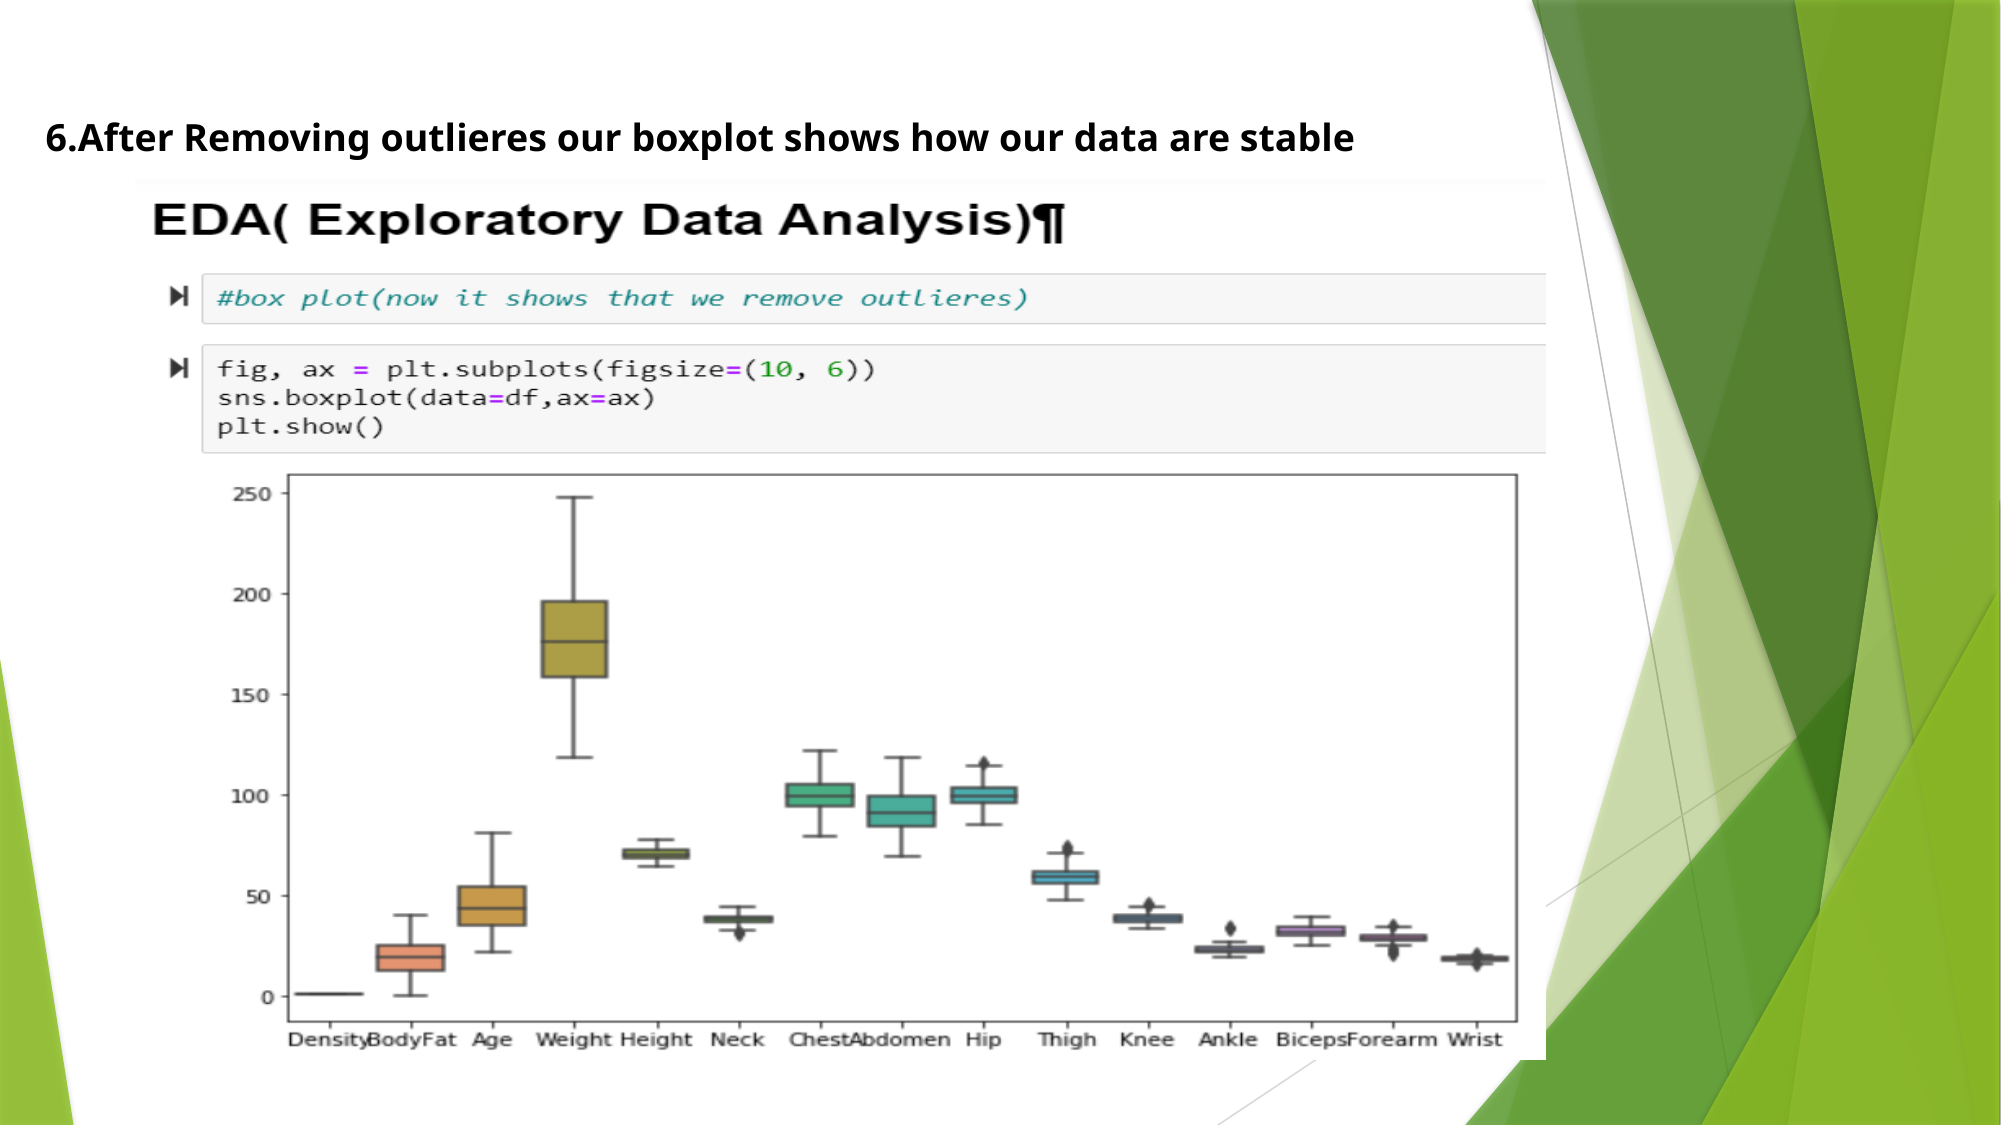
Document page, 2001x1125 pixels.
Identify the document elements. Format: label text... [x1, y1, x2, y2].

picture [135, 179, 1546, 1061]
text_box 6.After Removing outlieres our boxplot shows how our data are stable [30, 106, 1371, 166]
